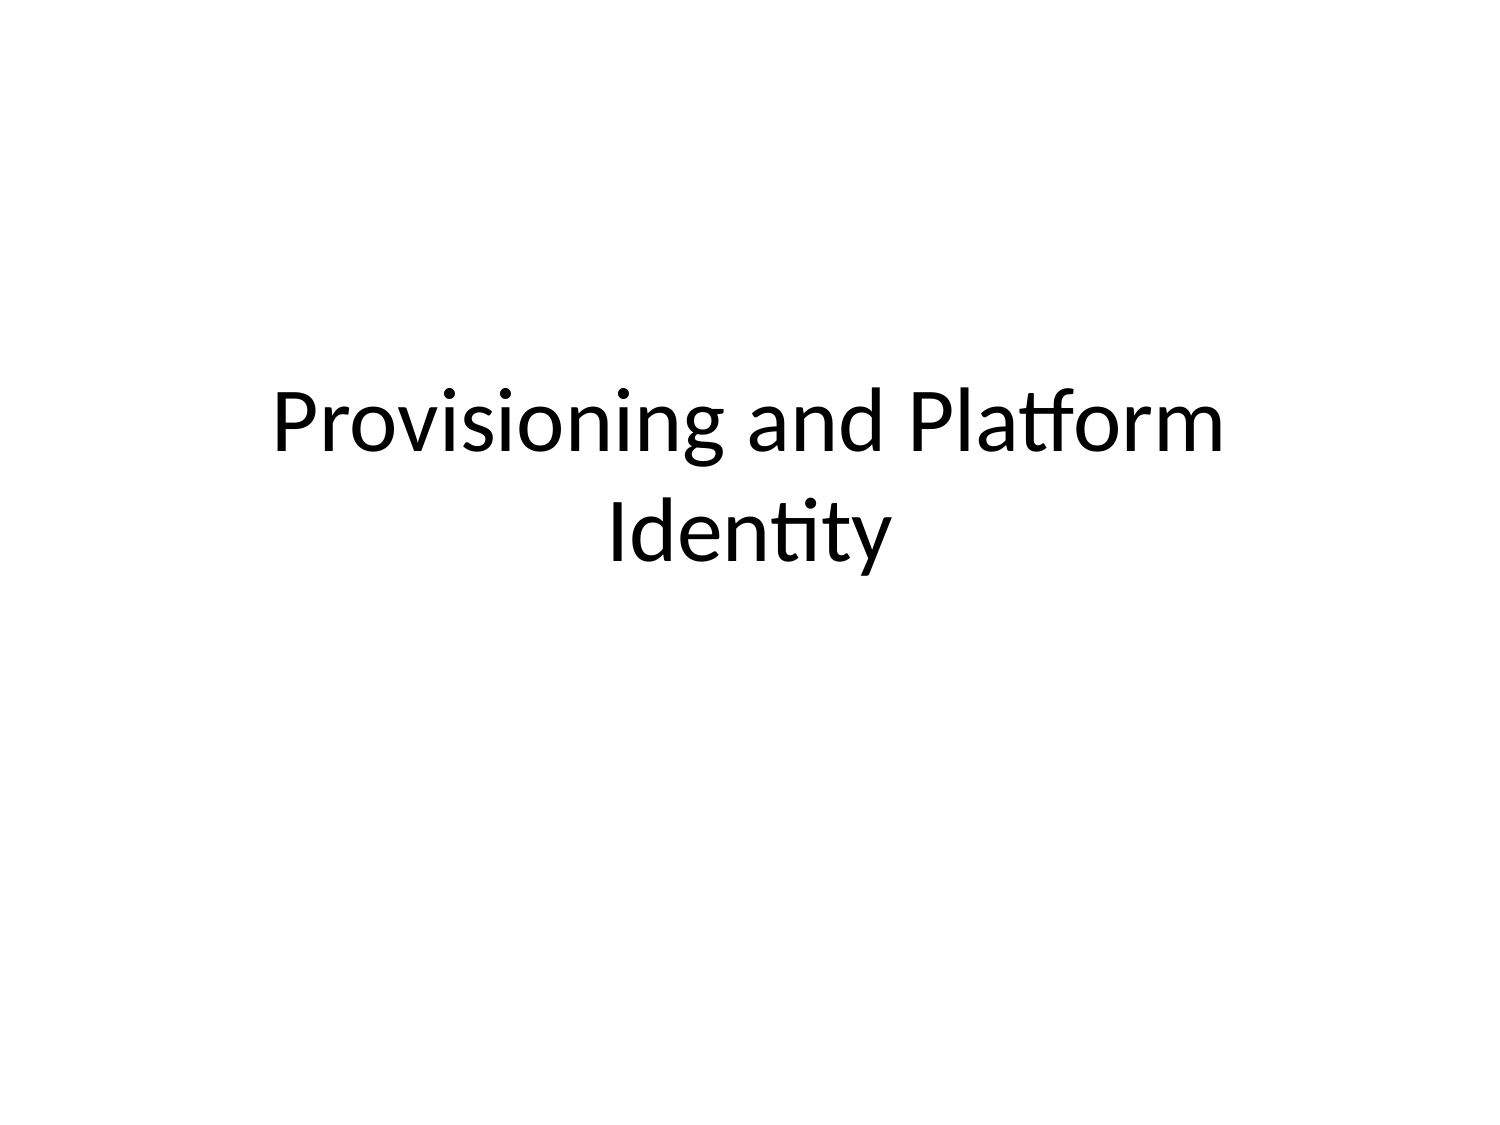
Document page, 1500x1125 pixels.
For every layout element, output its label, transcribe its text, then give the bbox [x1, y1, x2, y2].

title Provisioning and Platform Identity [112, 349, 1388, 591]
